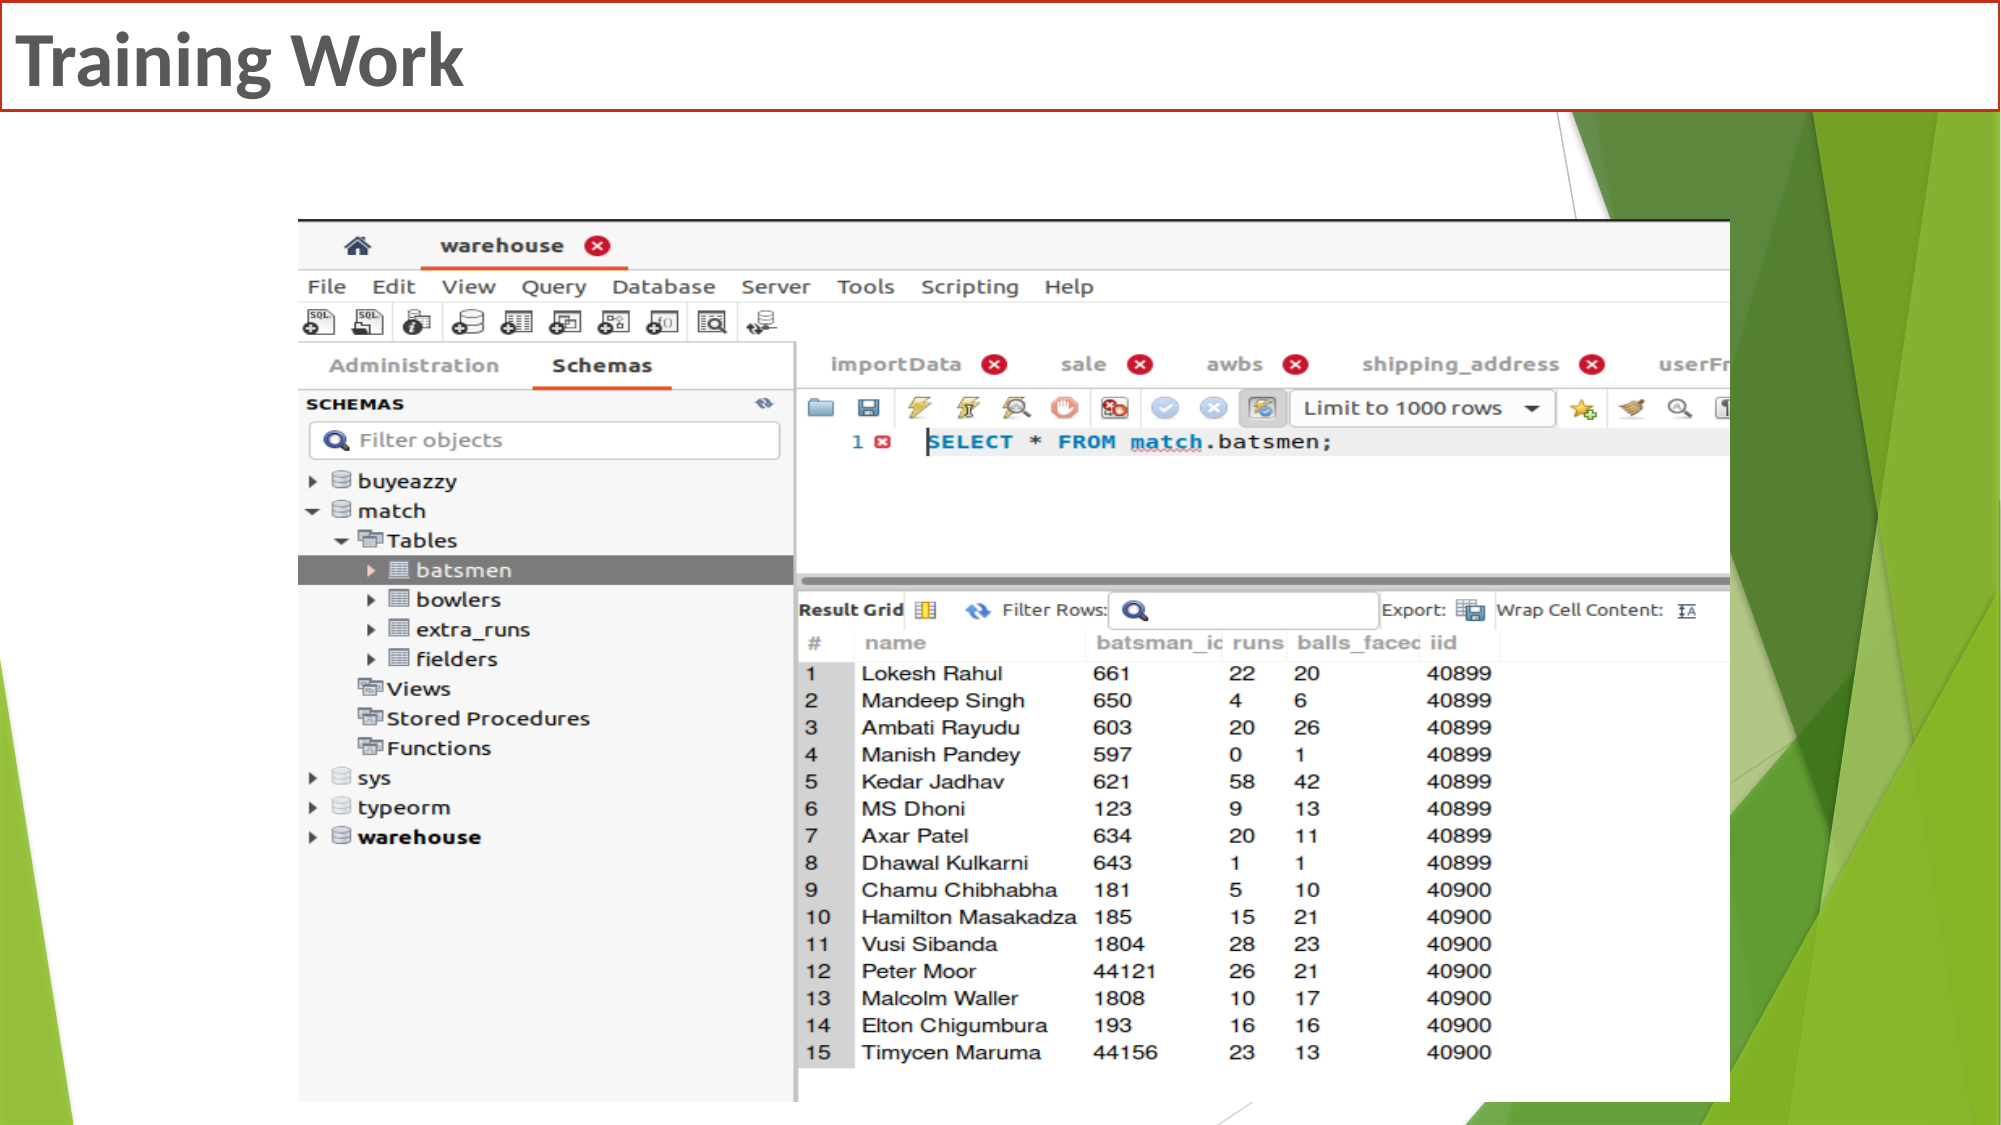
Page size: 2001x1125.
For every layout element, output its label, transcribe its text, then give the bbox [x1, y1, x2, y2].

picture [297, 219, 1731, 1102]
list [0, 110, 2000, 1089]
title Training Work [0, 0, 2000, 110]
